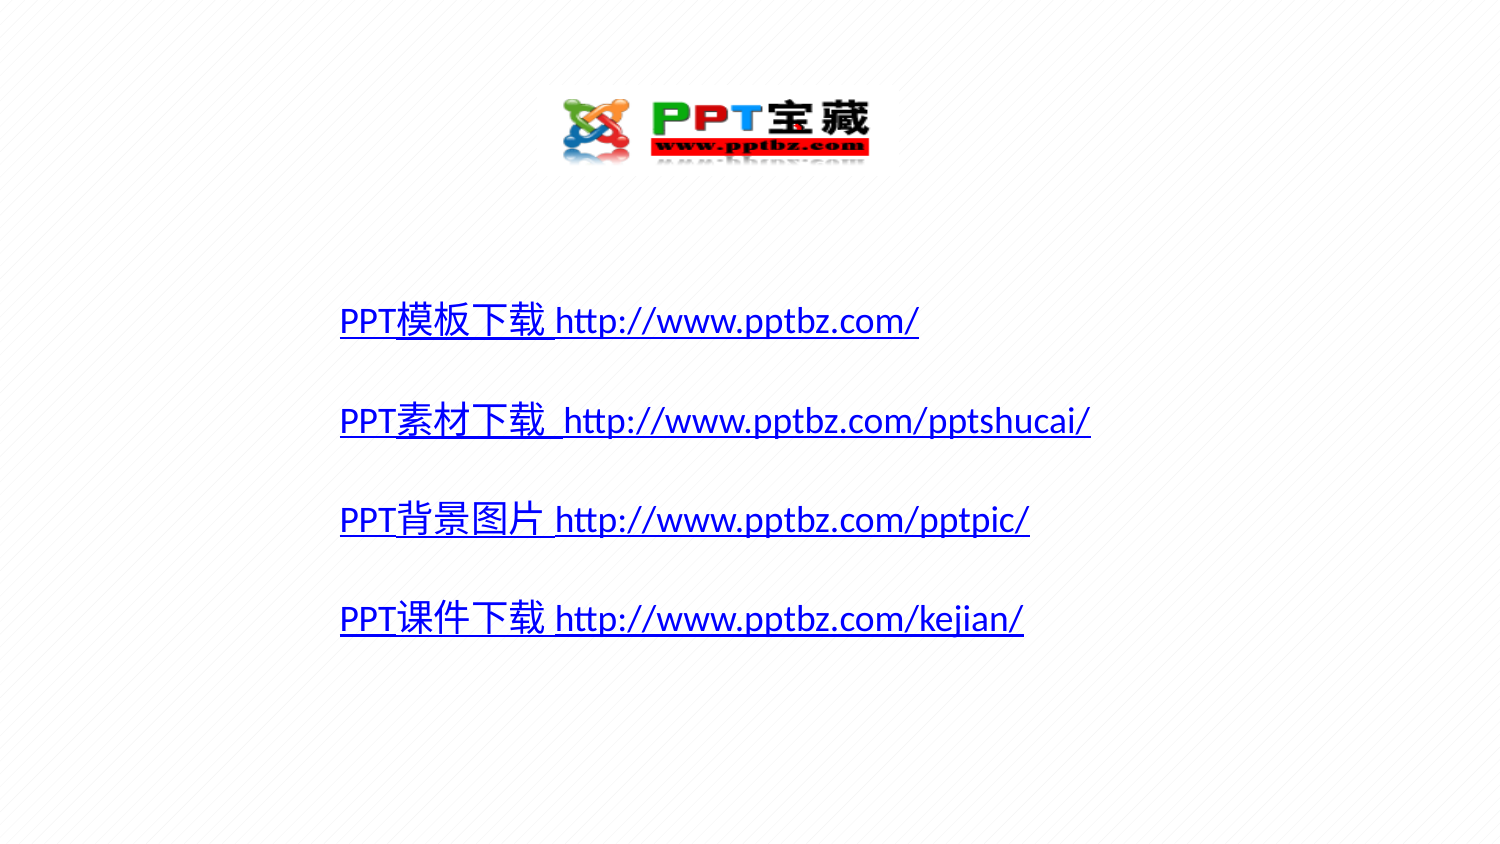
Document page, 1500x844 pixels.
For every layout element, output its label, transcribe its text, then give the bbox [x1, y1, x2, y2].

picture [537, 84, 899, 176]
text_box PPT模板下载 http://www.pptbz.com/ PPT素材下载 http://www.pptbz.com/pptshucai/ PPT背景图片 http://www.pptbz.com/pptpic/ PPT课件下载 http://www.pptbz.com/kejian/ [324, 289, 1235, 656]
